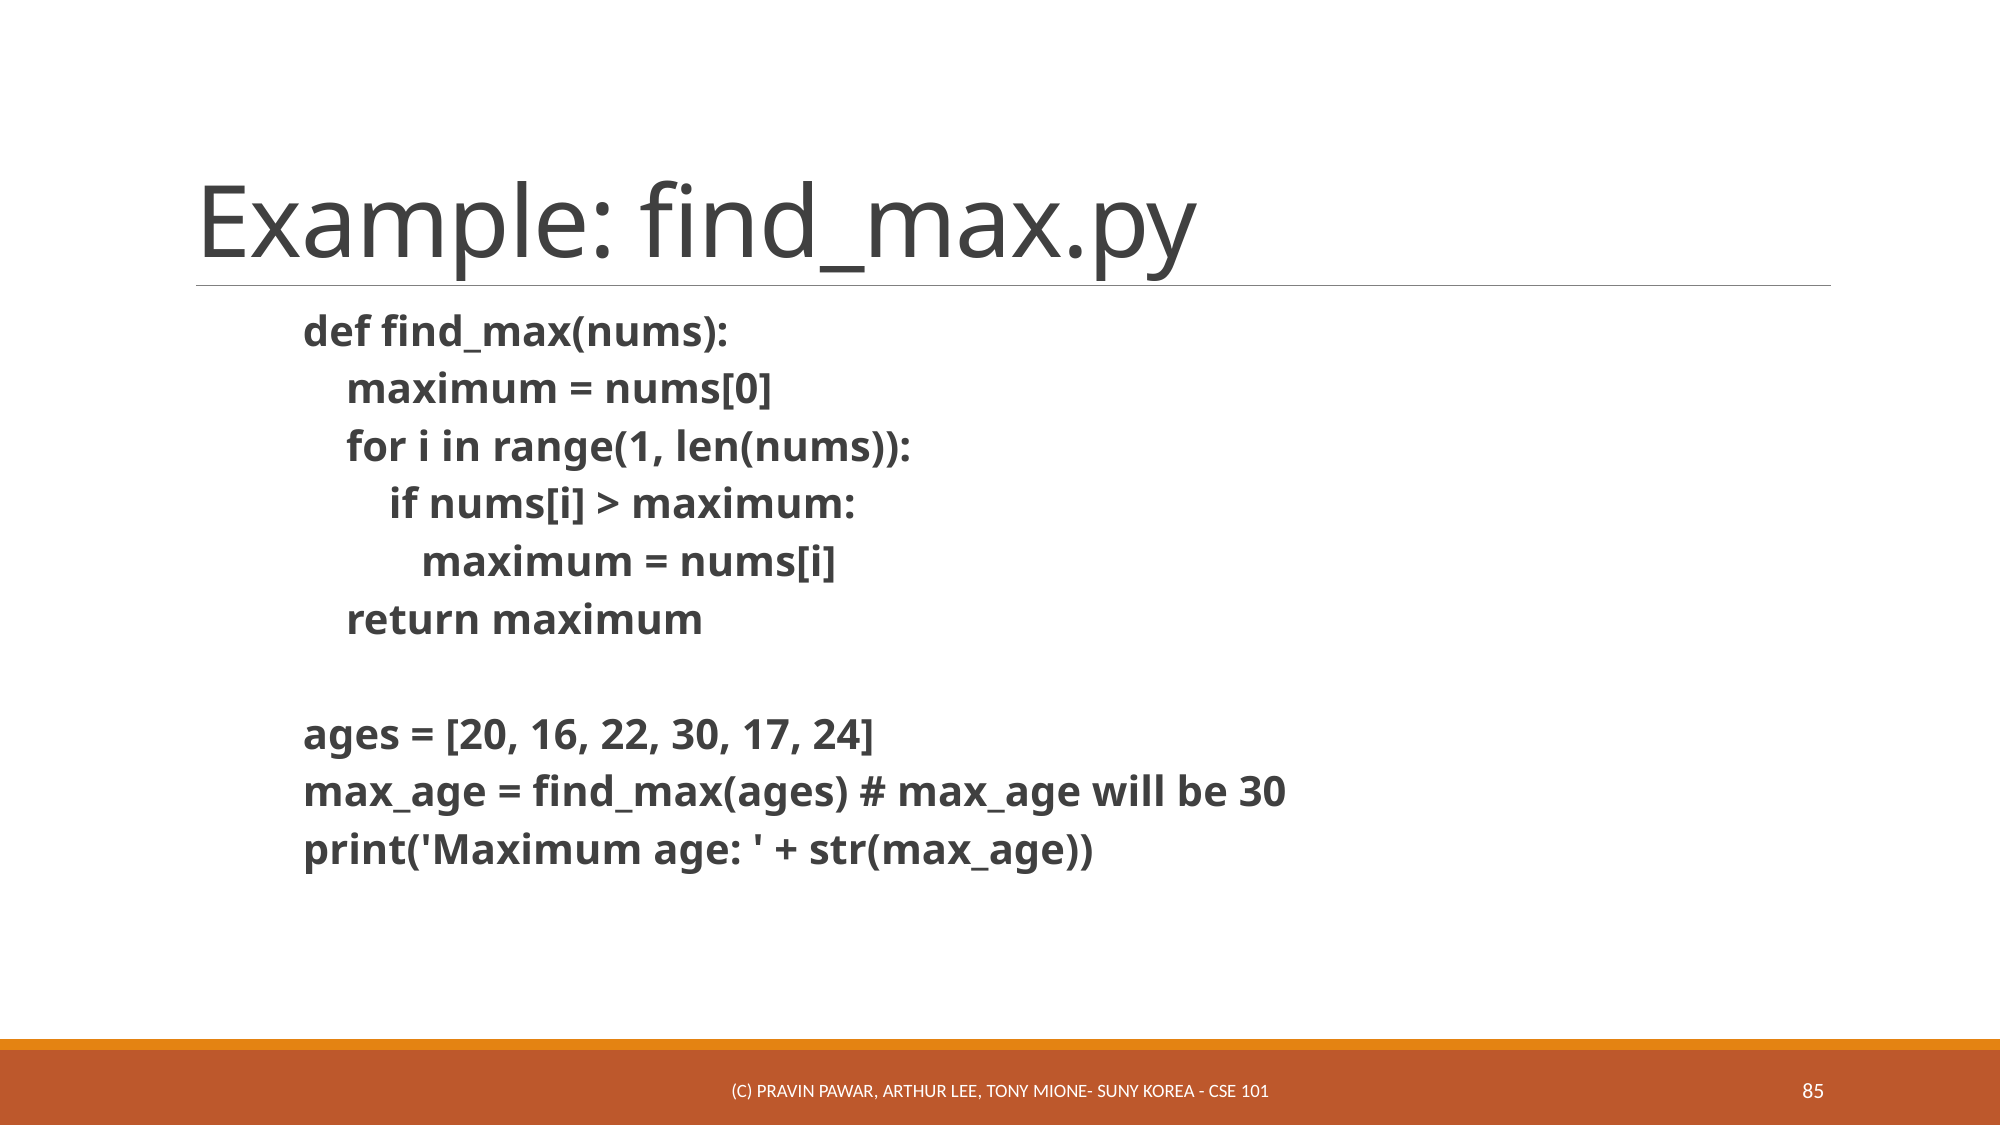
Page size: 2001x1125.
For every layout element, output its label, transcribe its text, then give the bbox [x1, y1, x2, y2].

slide_number 85 [1624, 1059, 1840, 1120]
list def find_max(nums): maximum = nums[0] for i in range(1, len(nums)): if nums[i] > maximum: maximum = nums[i] return maximum ages = [20, 16, 22, 30, 17, 24] max_age = find_max(ages) # max_age will be 30 print('Maximum age: ' + str(max_age)) [180, 302, 1830, 963]
title Example: find_max.py [180, 47, 1830, 285]
footer (c) Pravin Pawar, Arthur Lee, Tony Mione- SUNY Korea - CSE 101 [604, 1059, 1396, 1120]
